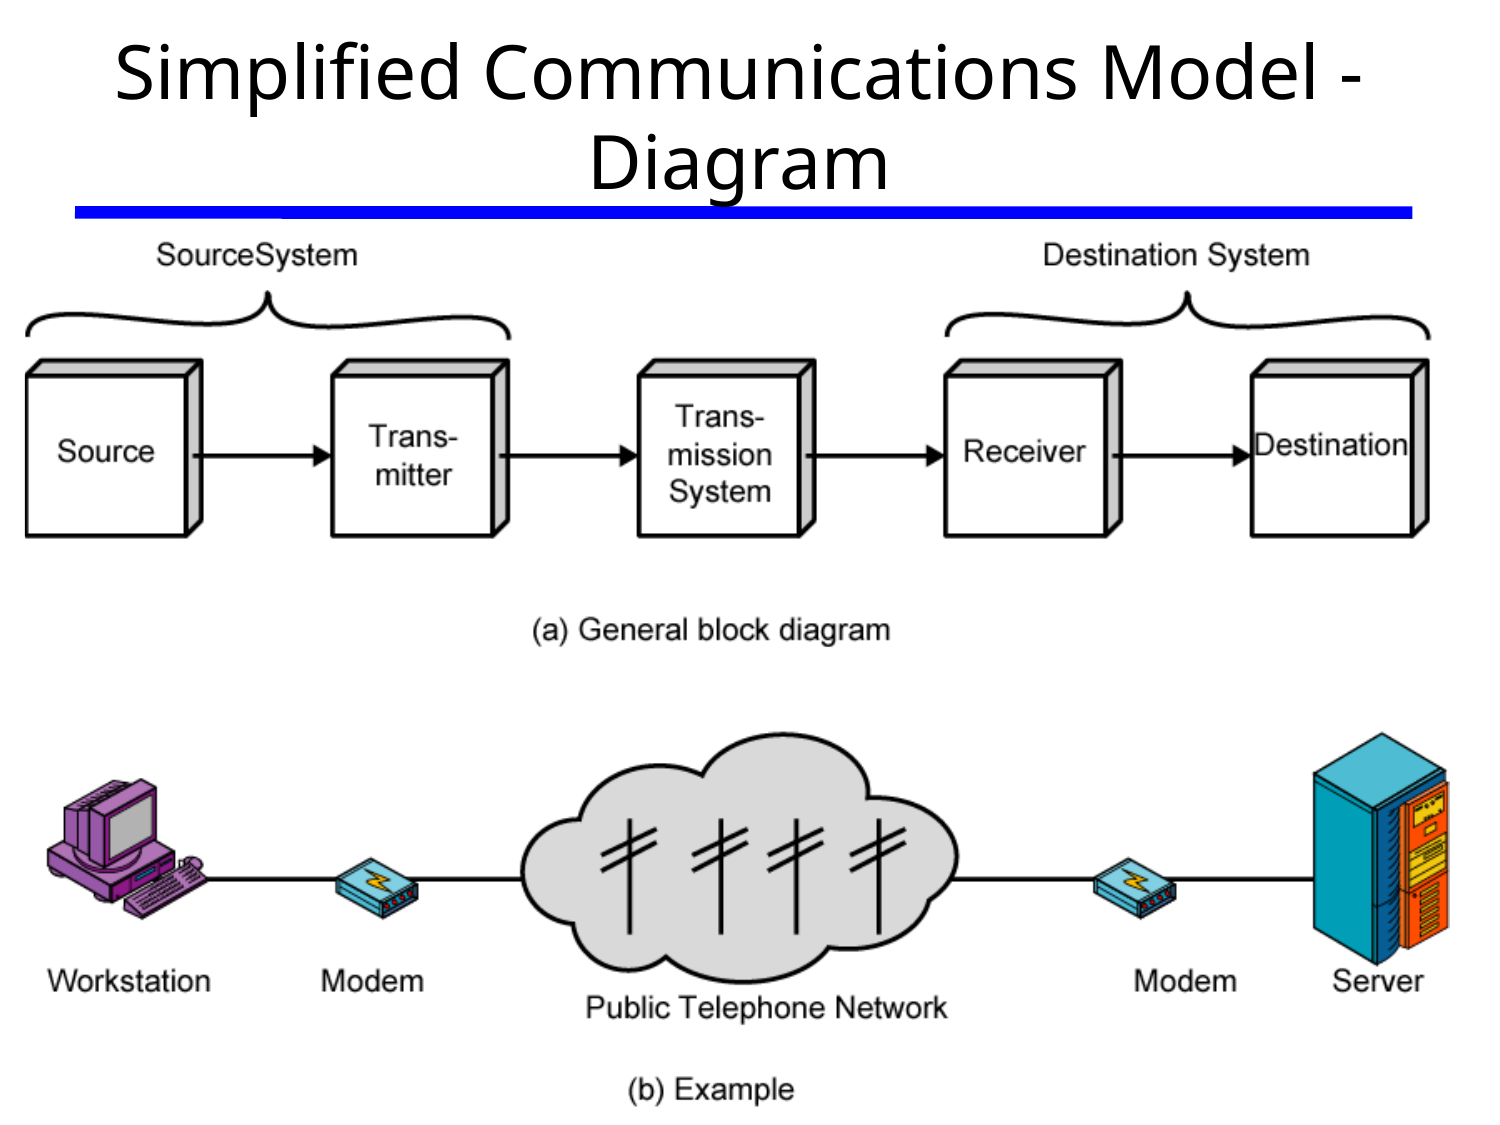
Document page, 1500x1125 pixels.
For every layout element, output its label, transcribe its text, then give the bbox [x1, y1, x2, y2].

picture [24, 233, 1451, 1125]
title Simplified Communications Model - Diagram [66, 24, 1413, 213]
